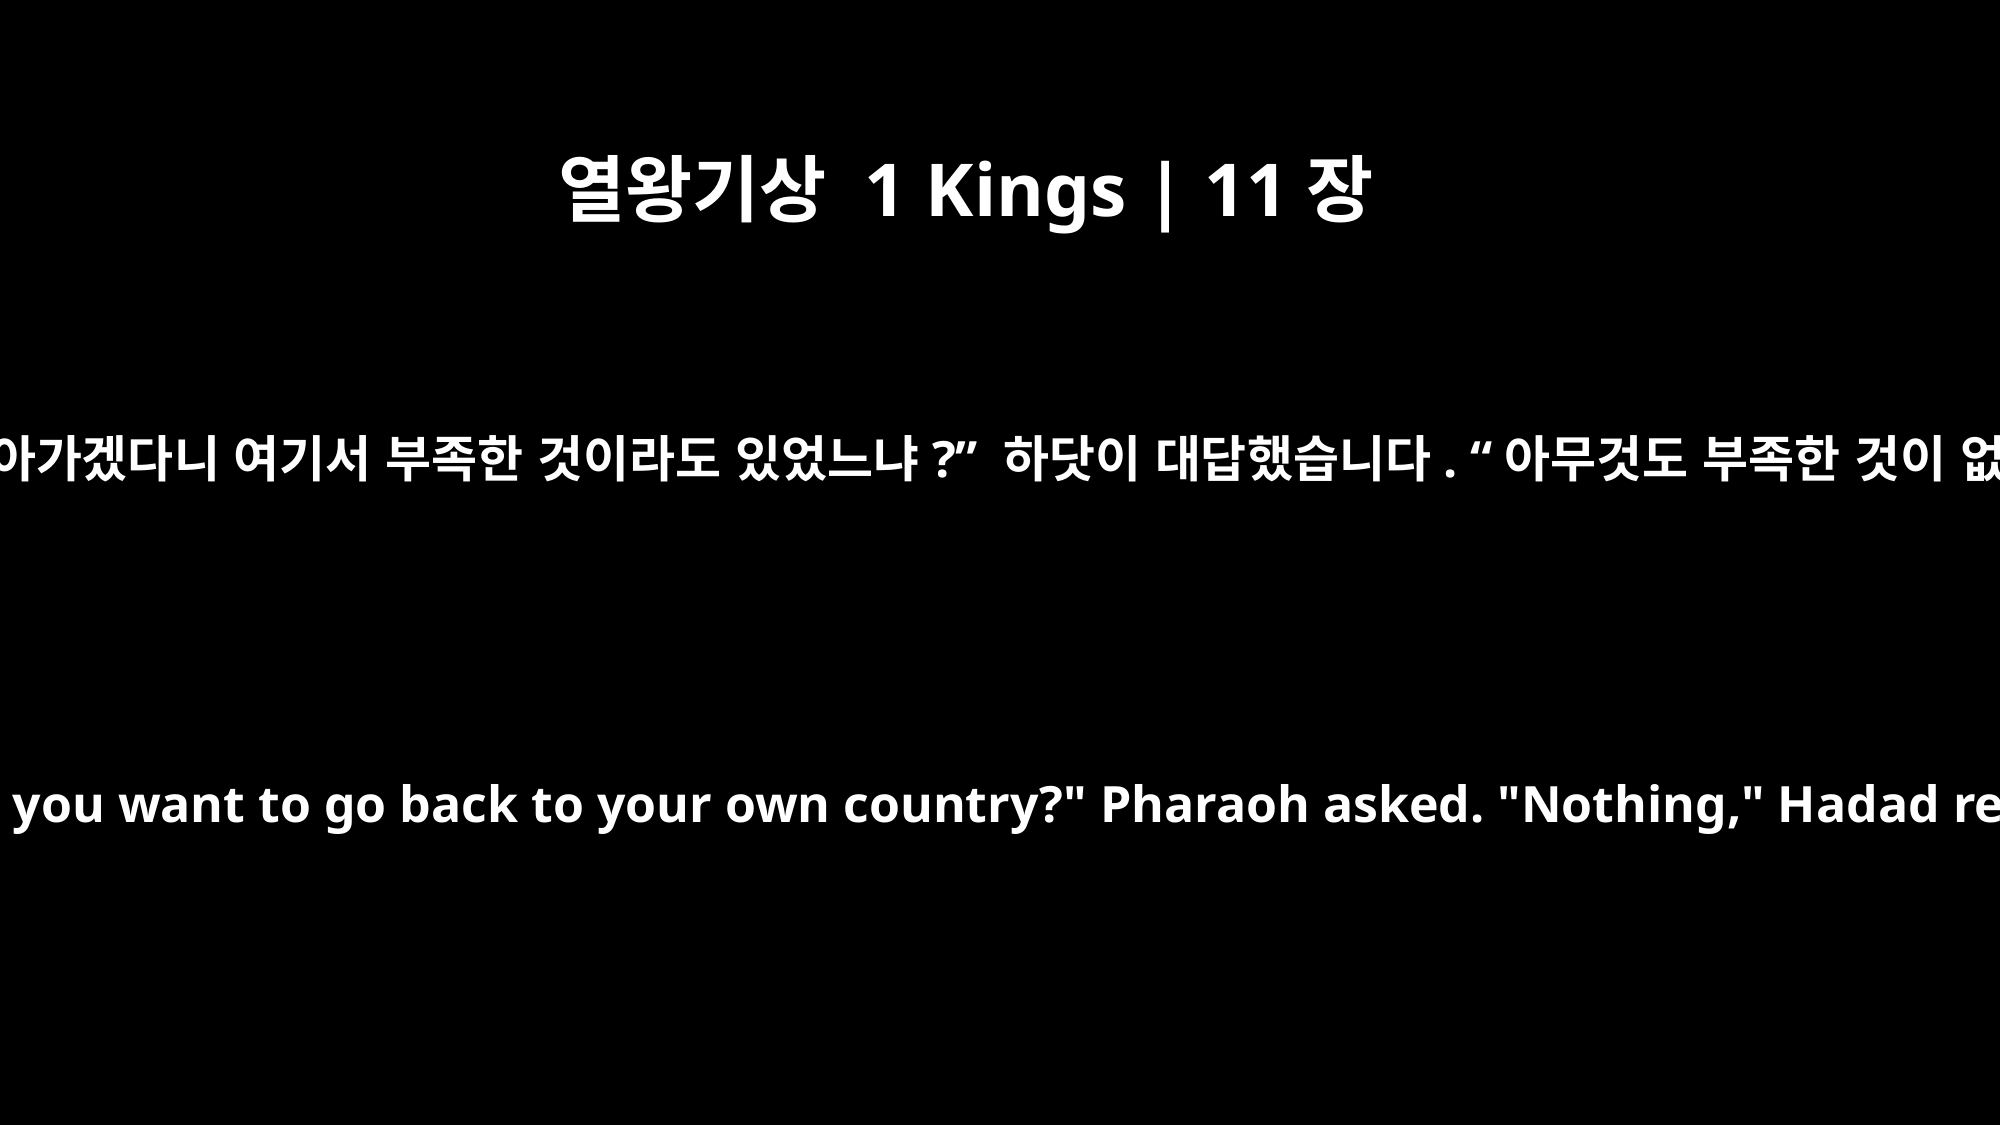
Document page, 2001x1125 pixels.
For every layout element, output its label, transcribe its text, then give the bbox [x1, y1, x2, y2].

text_box 22 바로가 물었습니다. “갑자기 네 나라로 돌아가겠다니 여기서 부족한 것이라도 있었느냐?” 하닷이 대답했습니다. “아무것도 부족한 것이 없습니다. 하지만 가도록 해 주십시오!” [0, 359, 2000, 495]
text_box 열왕기상 1 Kings | 11장 [543, 136, 1389, 239]
text_box "What have you lacked here that you want to go back to your own country?" Pharaoh asked. "Nothing," Hadad replied, "but do let me go!" [0, 764, 2000, 840]
